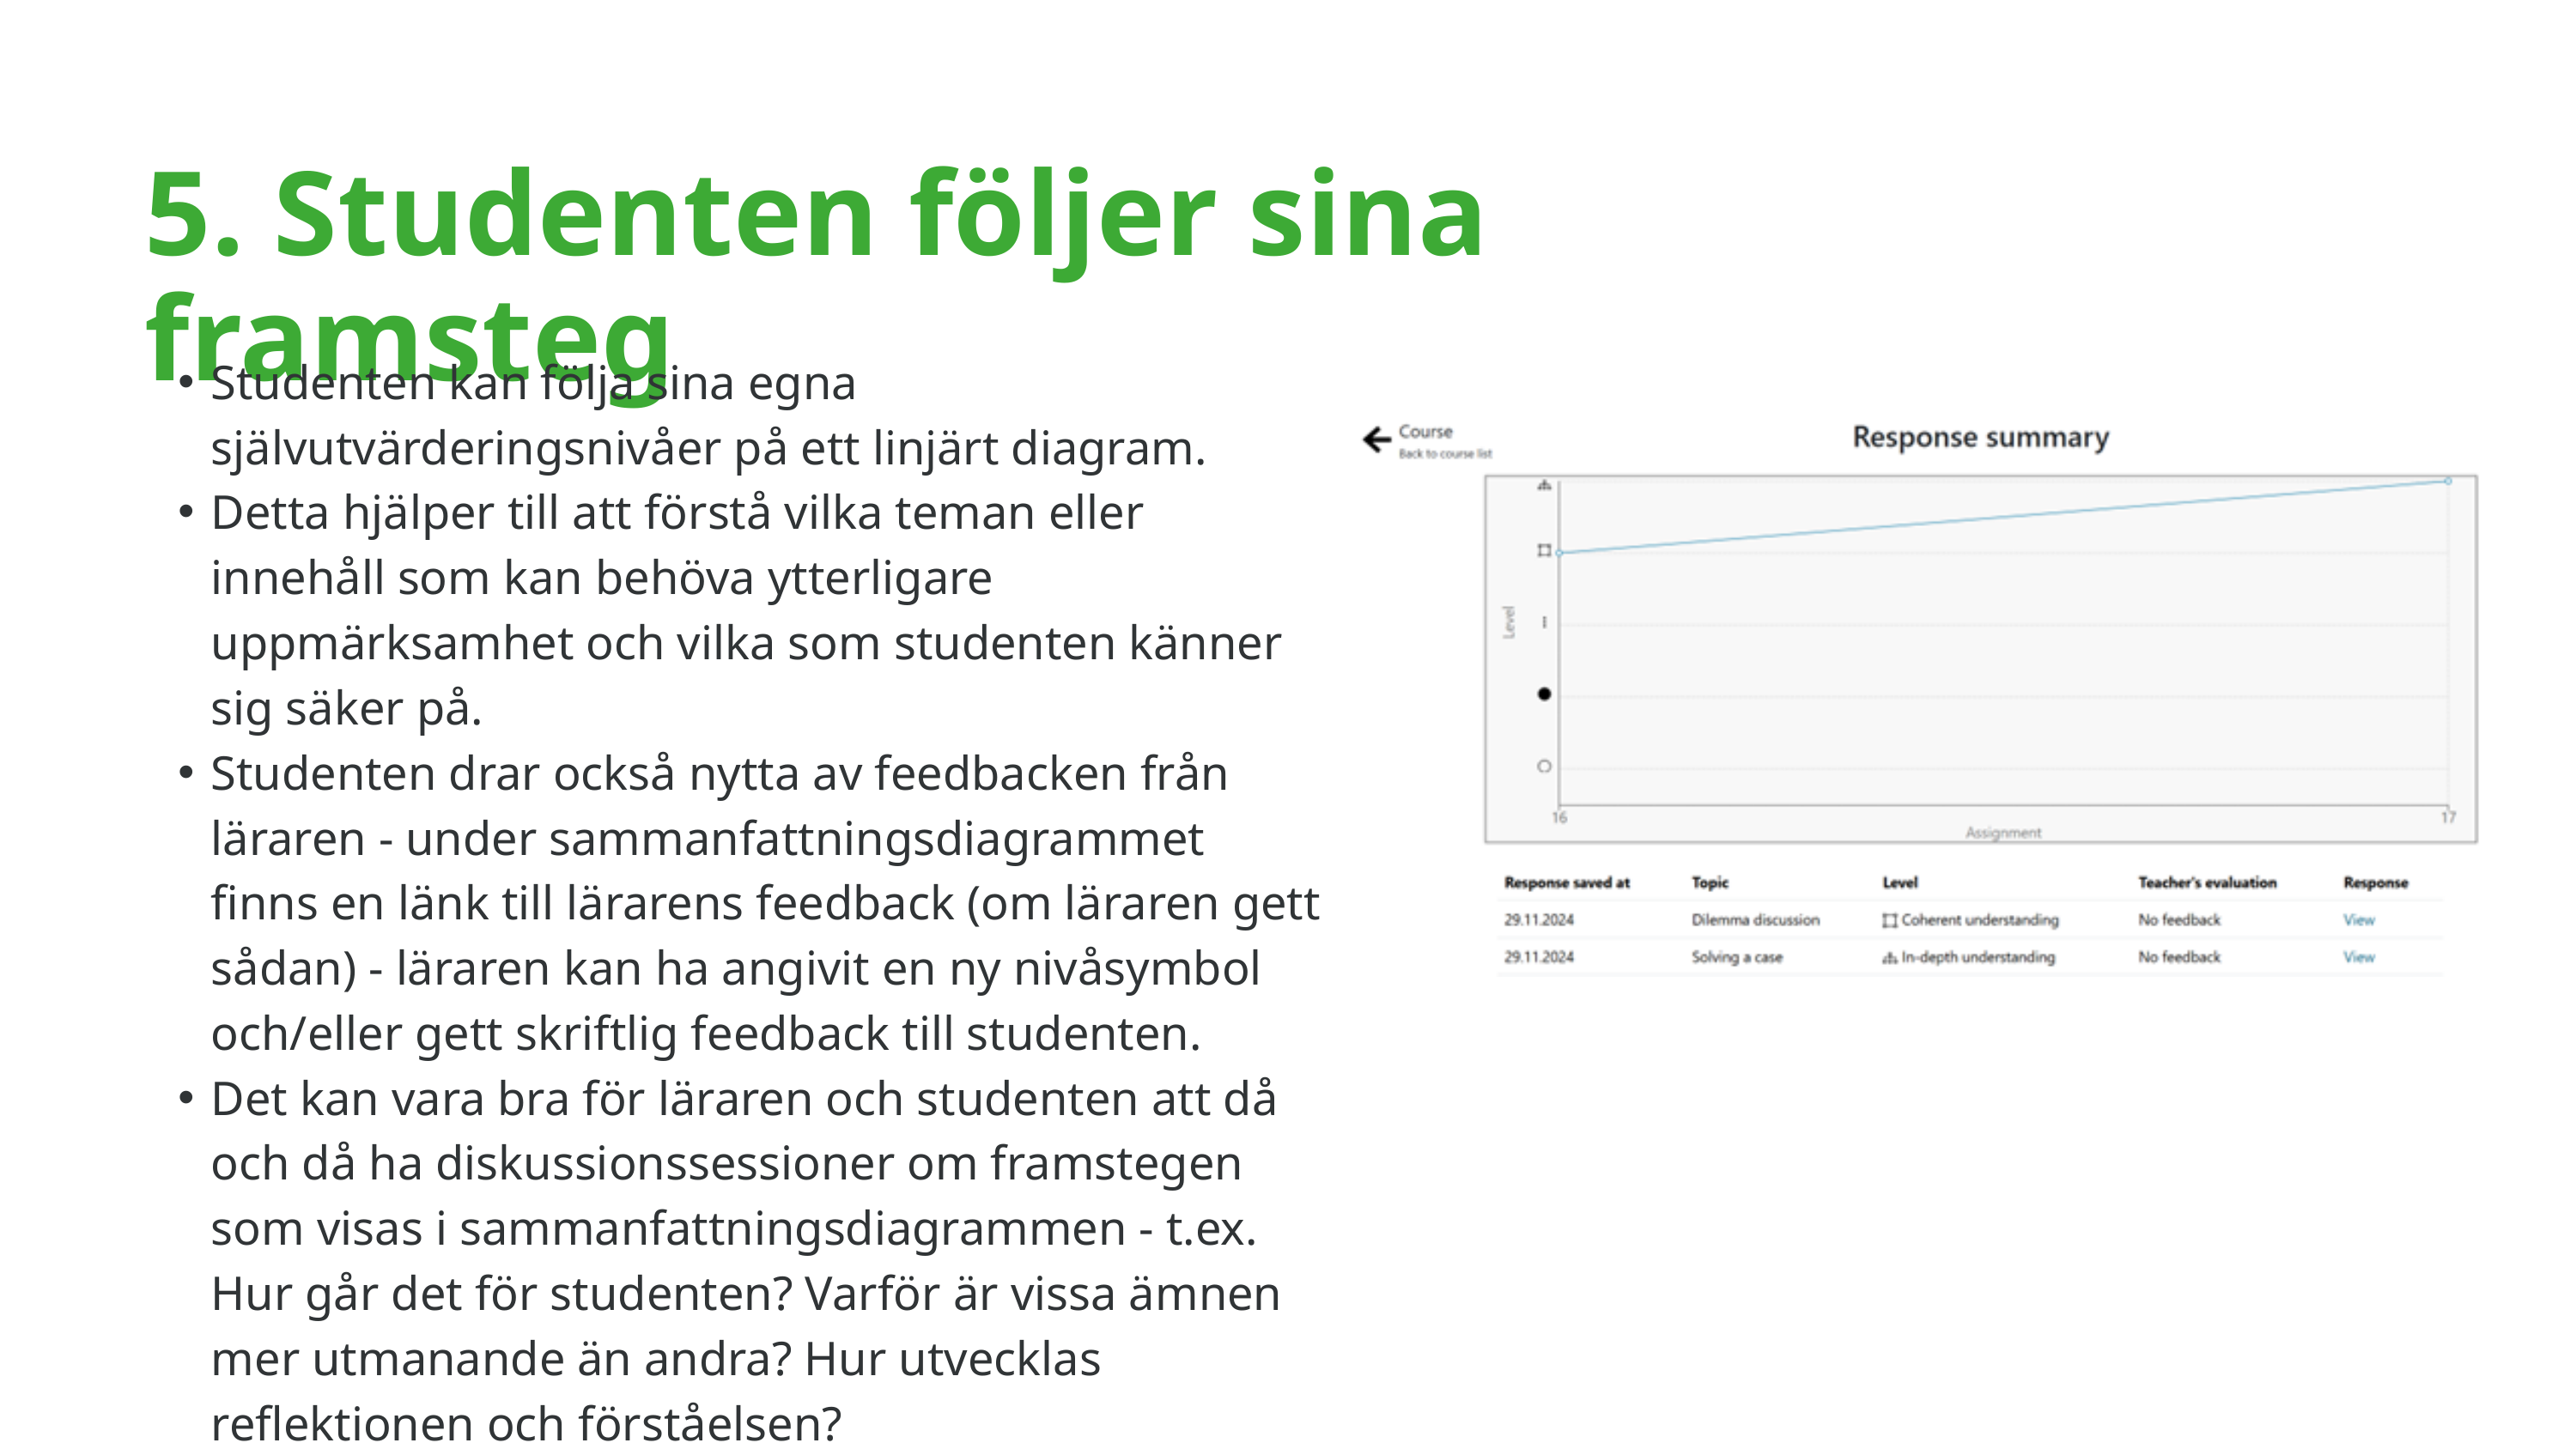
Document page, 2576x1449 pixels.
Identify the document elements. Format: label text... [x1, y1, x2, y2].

text_box Studenten kan följa sina egna självutvärderingsnivåer på ett linjärt diagram. Detta hjälper till att förstå vilka teman eller innehåll som kan behöva ytterligare uppmärksamhet och vilka som studenten känner sig säker på. Studenten drar också nytta av feedbacken från läraren - under sammanfattningsdiagrammet finns en länk till lärarens feedback (om läraren gett sådan) - läraren kan ha angivit en ny nivåsymbol och/eller gett skriftlig feedback till studenten. Det kan vara bra för läraren och studenten att då och då ha diskussionssessioner om framstegen som visas i sammanfattningsdiagrammen - t.ex. Hur går det för studenten? Varför är vissa ämnen mer utmanande än andra? Hur utvecklas reflektionen och förståelsen? [144, 343, 1324, 1449]
text_box 5. Studenten följer sina framsteg [144, 153, 1997, 404]
picture [1356, 412, 2576, 977]
